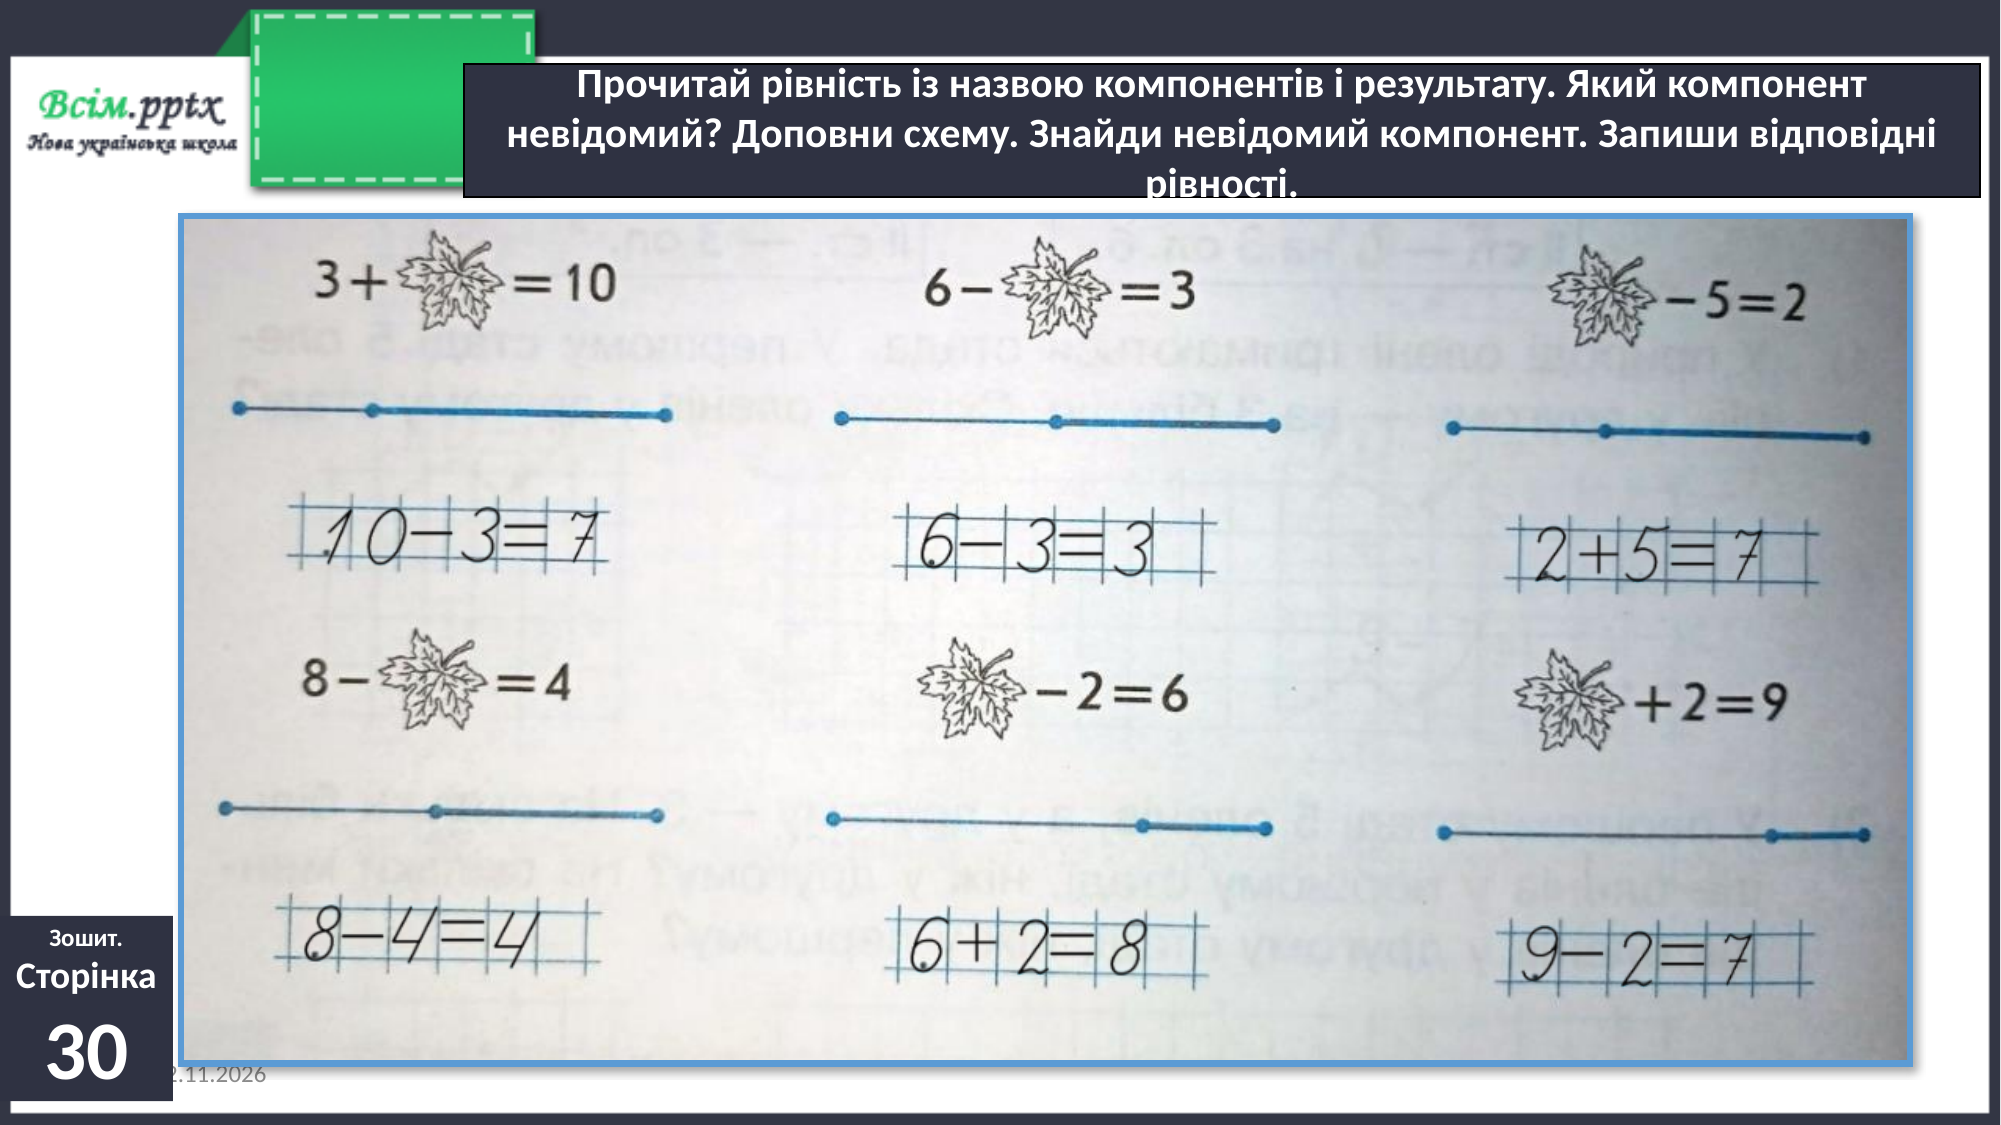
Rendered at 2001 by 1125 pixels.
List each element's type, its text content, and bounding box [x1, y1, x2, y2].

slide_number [137, 1042, 588, 1103]
picture [183, 219, 1907, 1061]
text_box Прочитай рівність із назвою компонентів і результату. Який компонент невідомий? Доповни схему. Знайди невідомий компонент. Запиши відповідні рівності. [463, 63, 1981, 198]
text_box Зошит. Сторінка 30 [0, 915, 174, 1102]
picture [0, 0, 2001, 1125]
